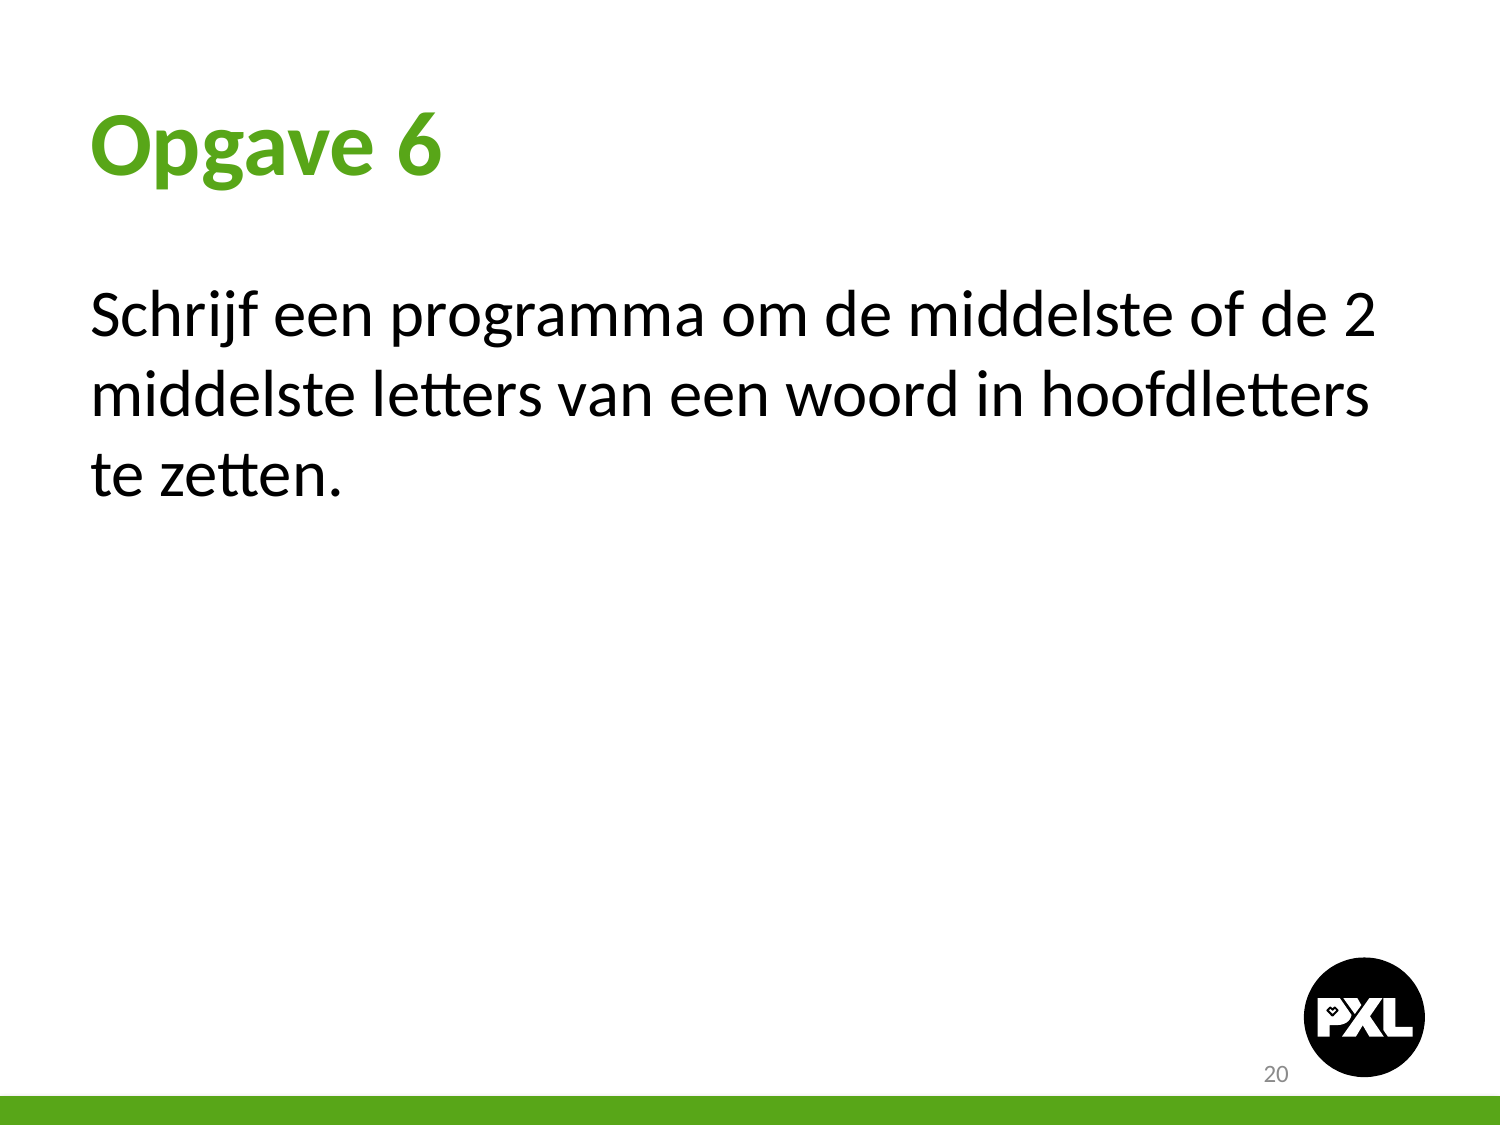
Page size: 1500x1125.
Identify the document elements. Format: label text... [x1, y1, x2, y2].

title Opgave 6 [75, 45, 1425, 233]
slide_number 20 [1074, 1042, 1304, 1103]
list Schrijf een programma om de middelste of de 2 middelste letters van een woord in hoofdletters te zetten. [75, 262, 1425, 1005]
